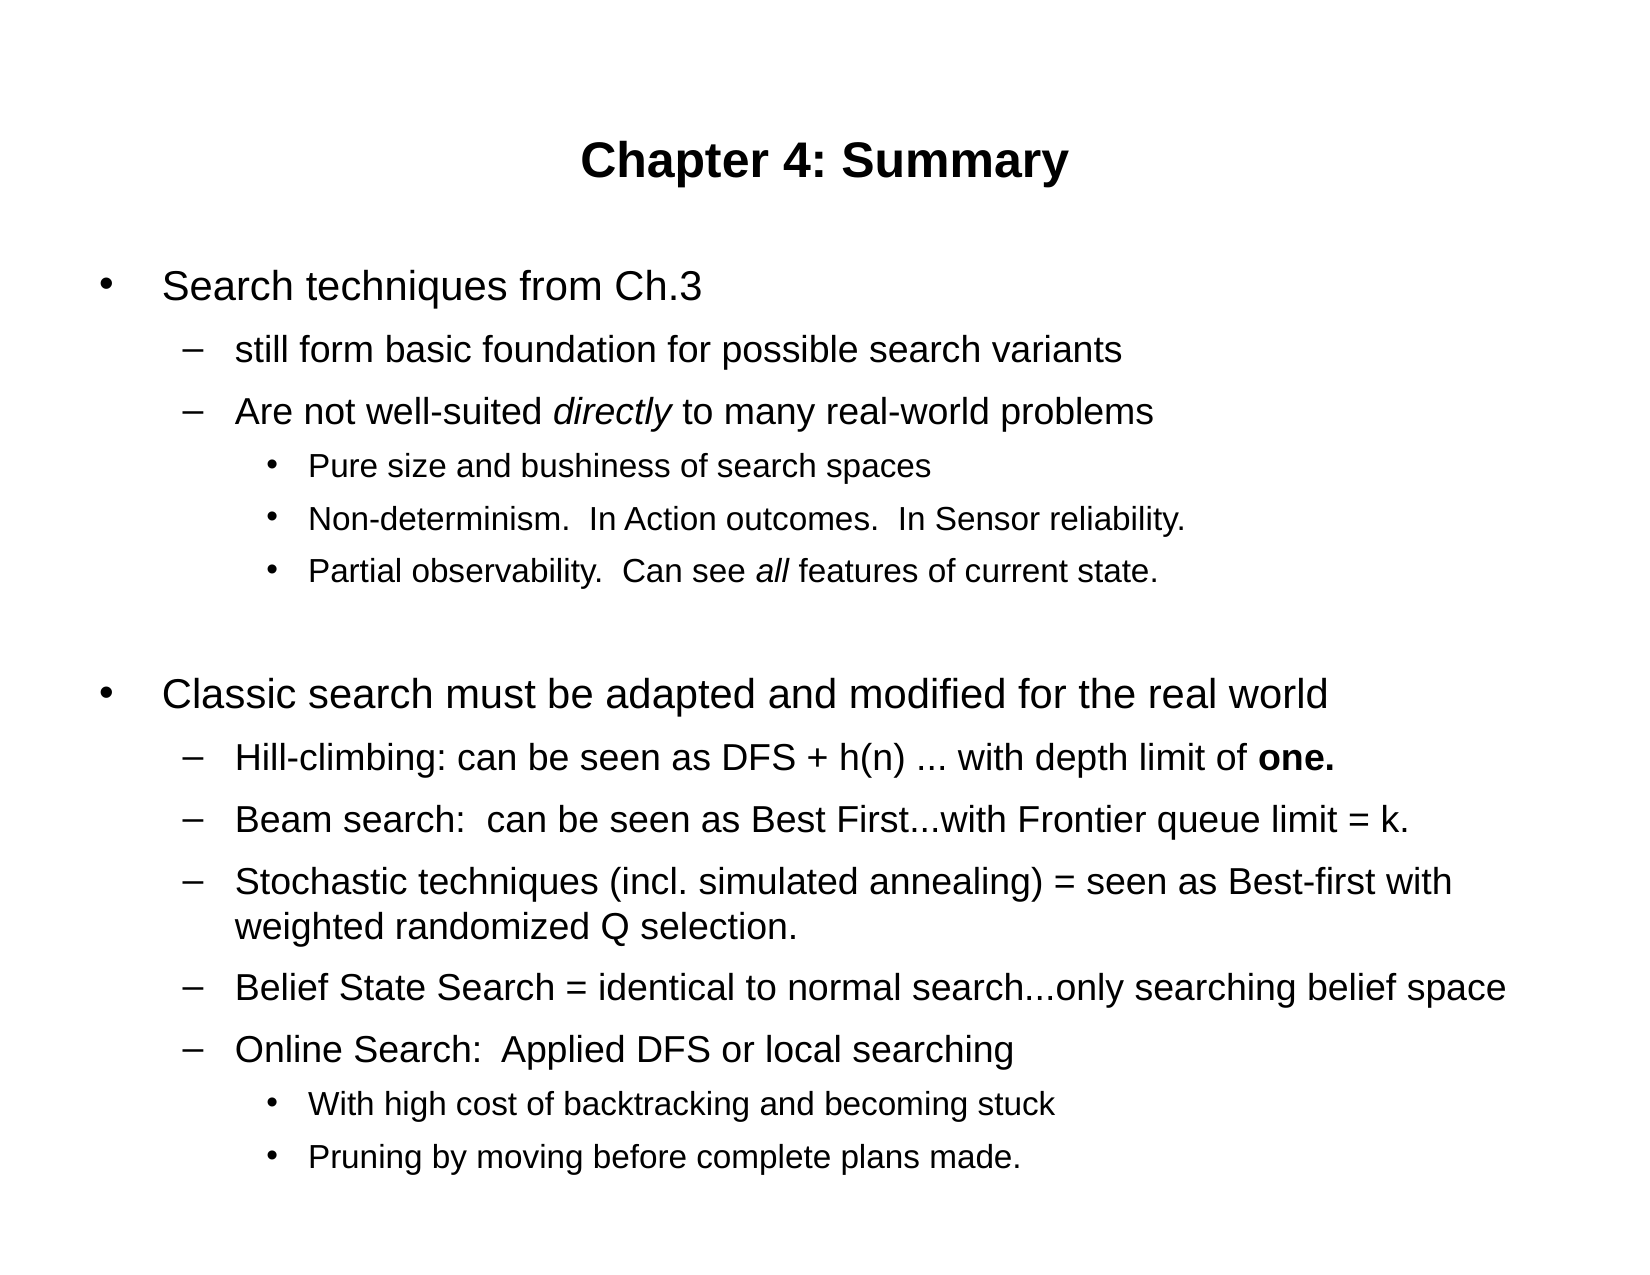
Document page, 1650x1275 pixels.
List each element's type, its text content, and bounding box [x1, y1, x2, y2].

title Chapter 4: Summary [82, 51, 1568, 249]
list Search techniques from Ch.3 still form basic foundation for possible search variants Are not well-suited directly to many real-world problems Pure size and bushiness of search spaces Non-determinism. In Action outcomes. In Sensor reliability. Partial observability. Can see all features of current state. Classic search must be adapted and modified for the real world Hill-climbing: can be seen as DFS + h(n) ... with depth limit of one. Beam search: can be seen as Best First...with Frontier queue limit = k. Stochastic techniques (incl. simulated annealing) = seen as Best-first with weighted randomized Q selection. Belief State Search = identical to normal search...only searching belief space Online Search: Applied DFS or local searching With high cost of backtracking and becoming stuck Pruning by moving before complete plans made. [82, 249, 1568, 1200]
